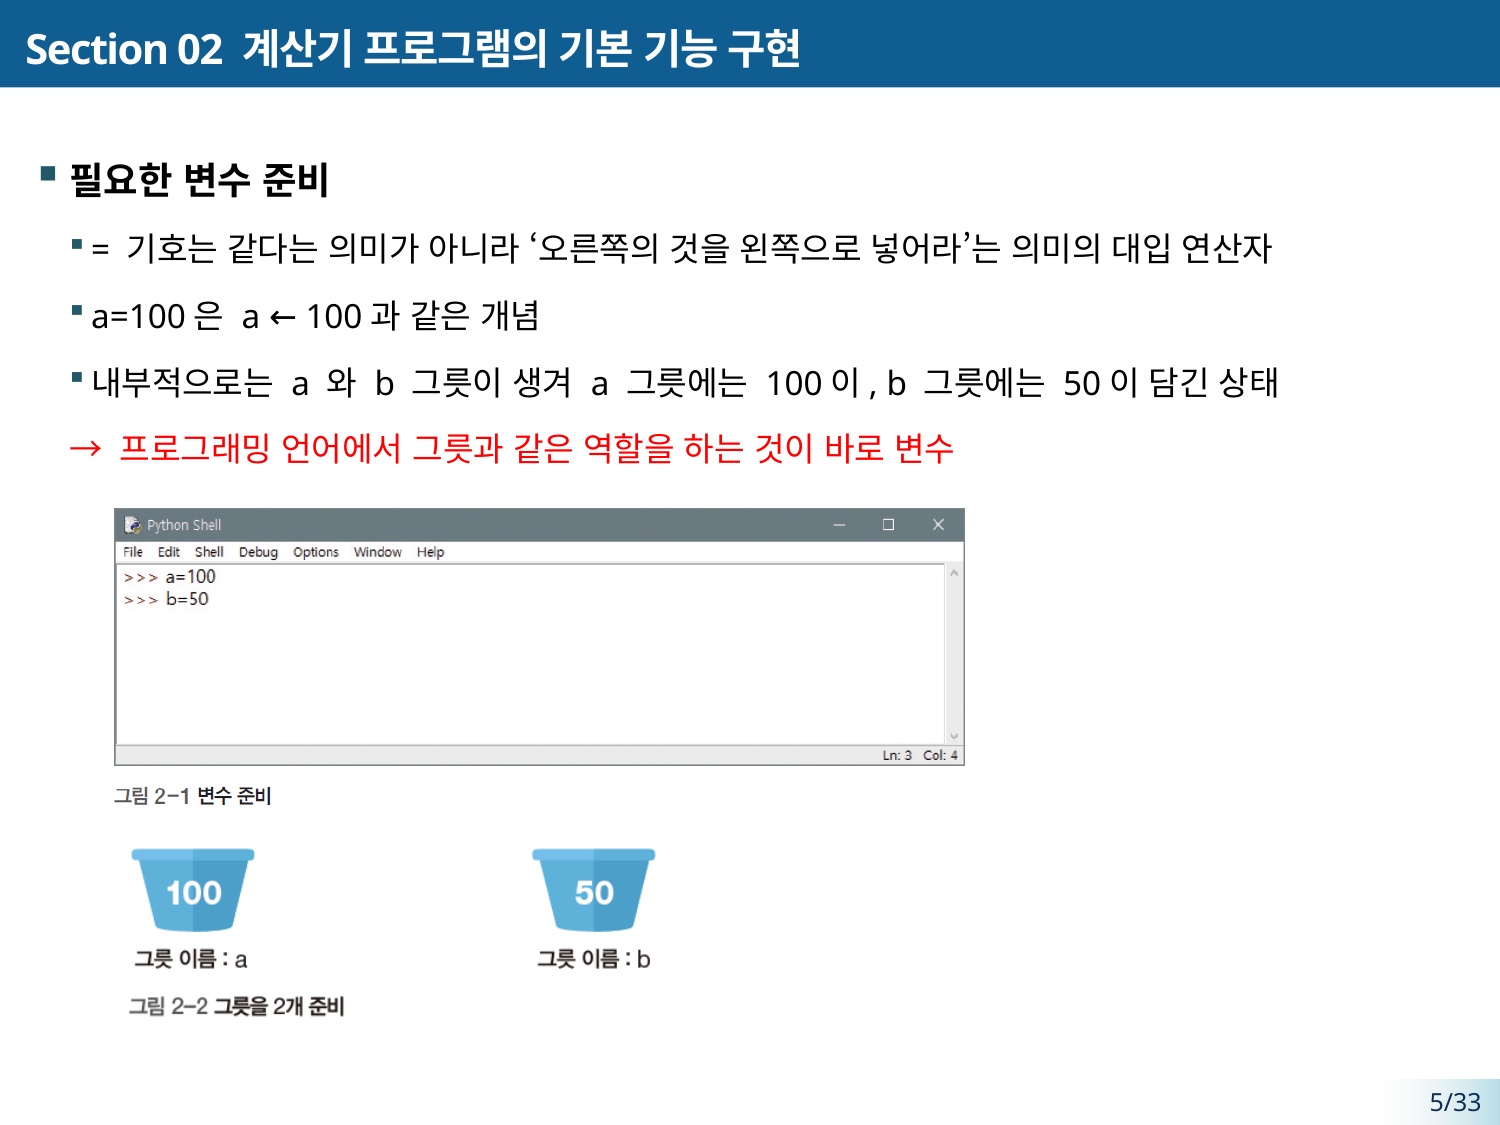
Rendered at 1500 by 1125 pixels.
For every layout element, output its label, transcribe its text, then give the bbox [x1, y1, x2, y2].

list 필요한 변수 준비 = 기호는 같다는 의미가 아니라 ‘오른쪽의 것을 왼쪽으로 넣어라’는 의미의 대입 연산자 a=100은 a ← 100과 같은 개념 내부적으로는 a 와 b 그릇이 생겨 a 그릇에는 100이, b 그릇에는 50이 담긴 상태 → 프로그래밍 언어에서 그릇과 같은 역할을 하는 것이 바로 변수 [10, 126, 1481, 1057]
picture [107, 500, 970, 808]
title Section 02 계산기 프로그램의 기본 기능 구현 [10, 8, 1288, 87]
picture [108, 832, 715, 1032]
